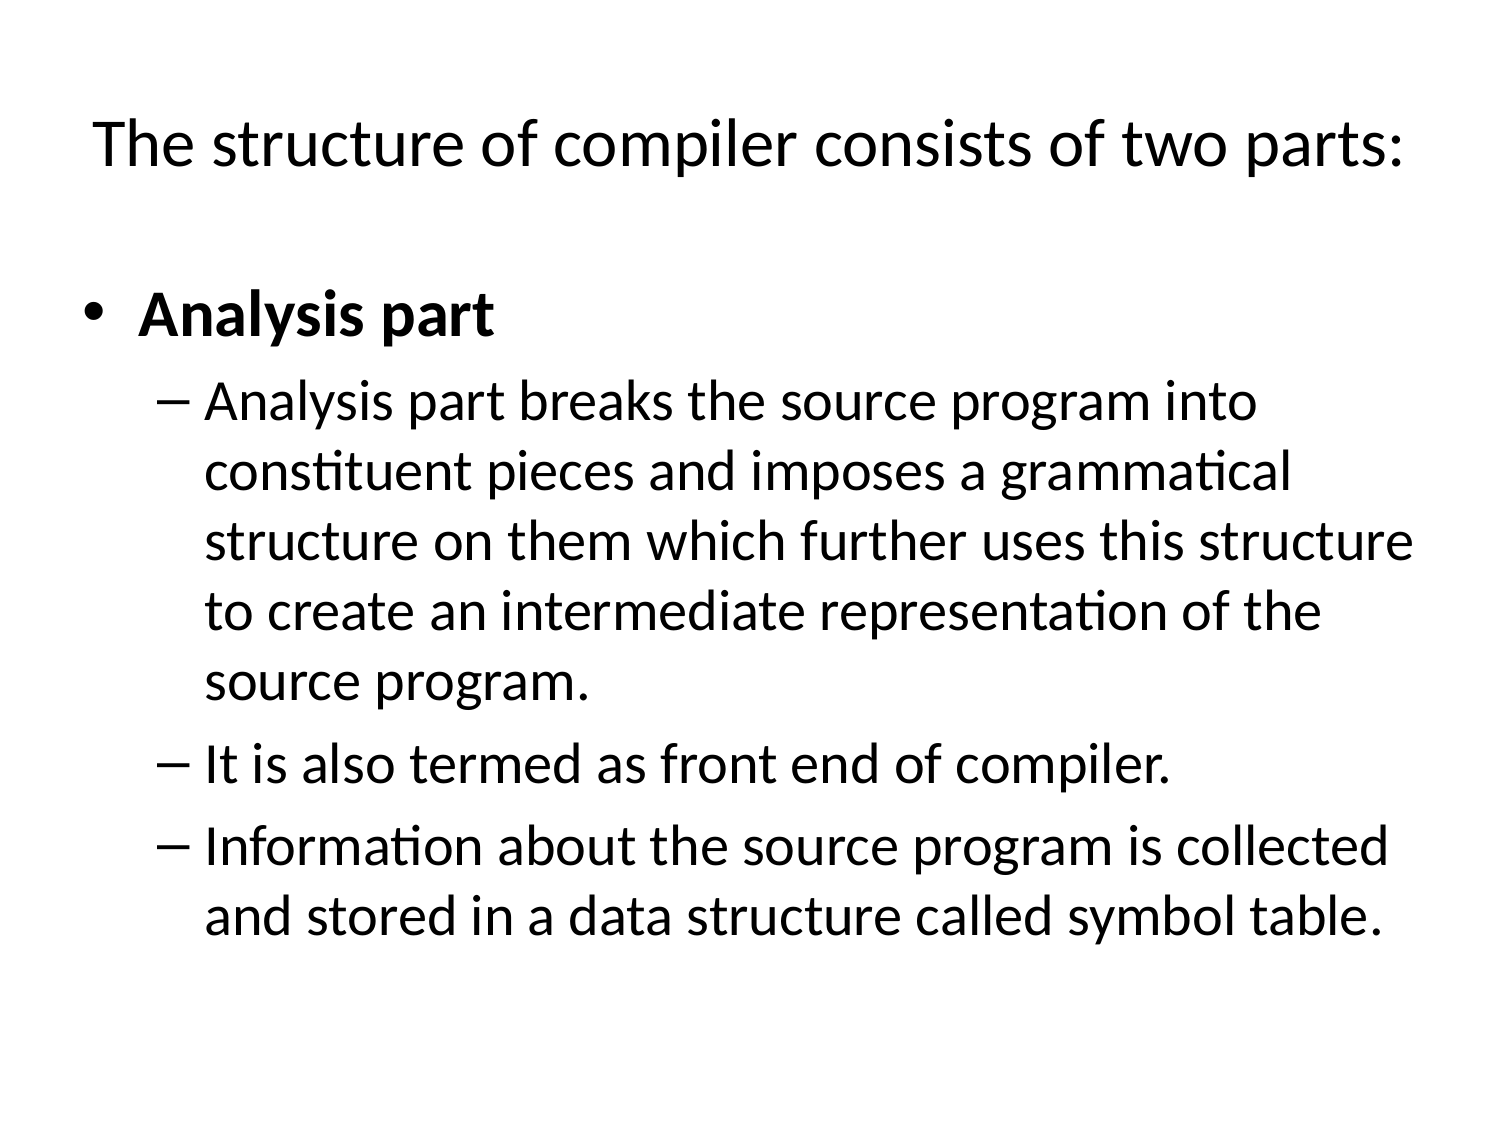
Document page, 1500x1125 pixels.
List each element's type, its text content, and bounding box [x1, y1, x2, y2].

list Analysis part Analysis part breaks the source program into constituent pieces and imposes a grammatical structure on them which further uses this structure to create an intermediate representation of the source program. It is also termed as front end of compiler. Information about the source program is collected and stored in a data structure called symbol table. [74, 261, 1426, 1006]
title The structure of compiler consists of two parts: [74, 44, 1426, 234]
